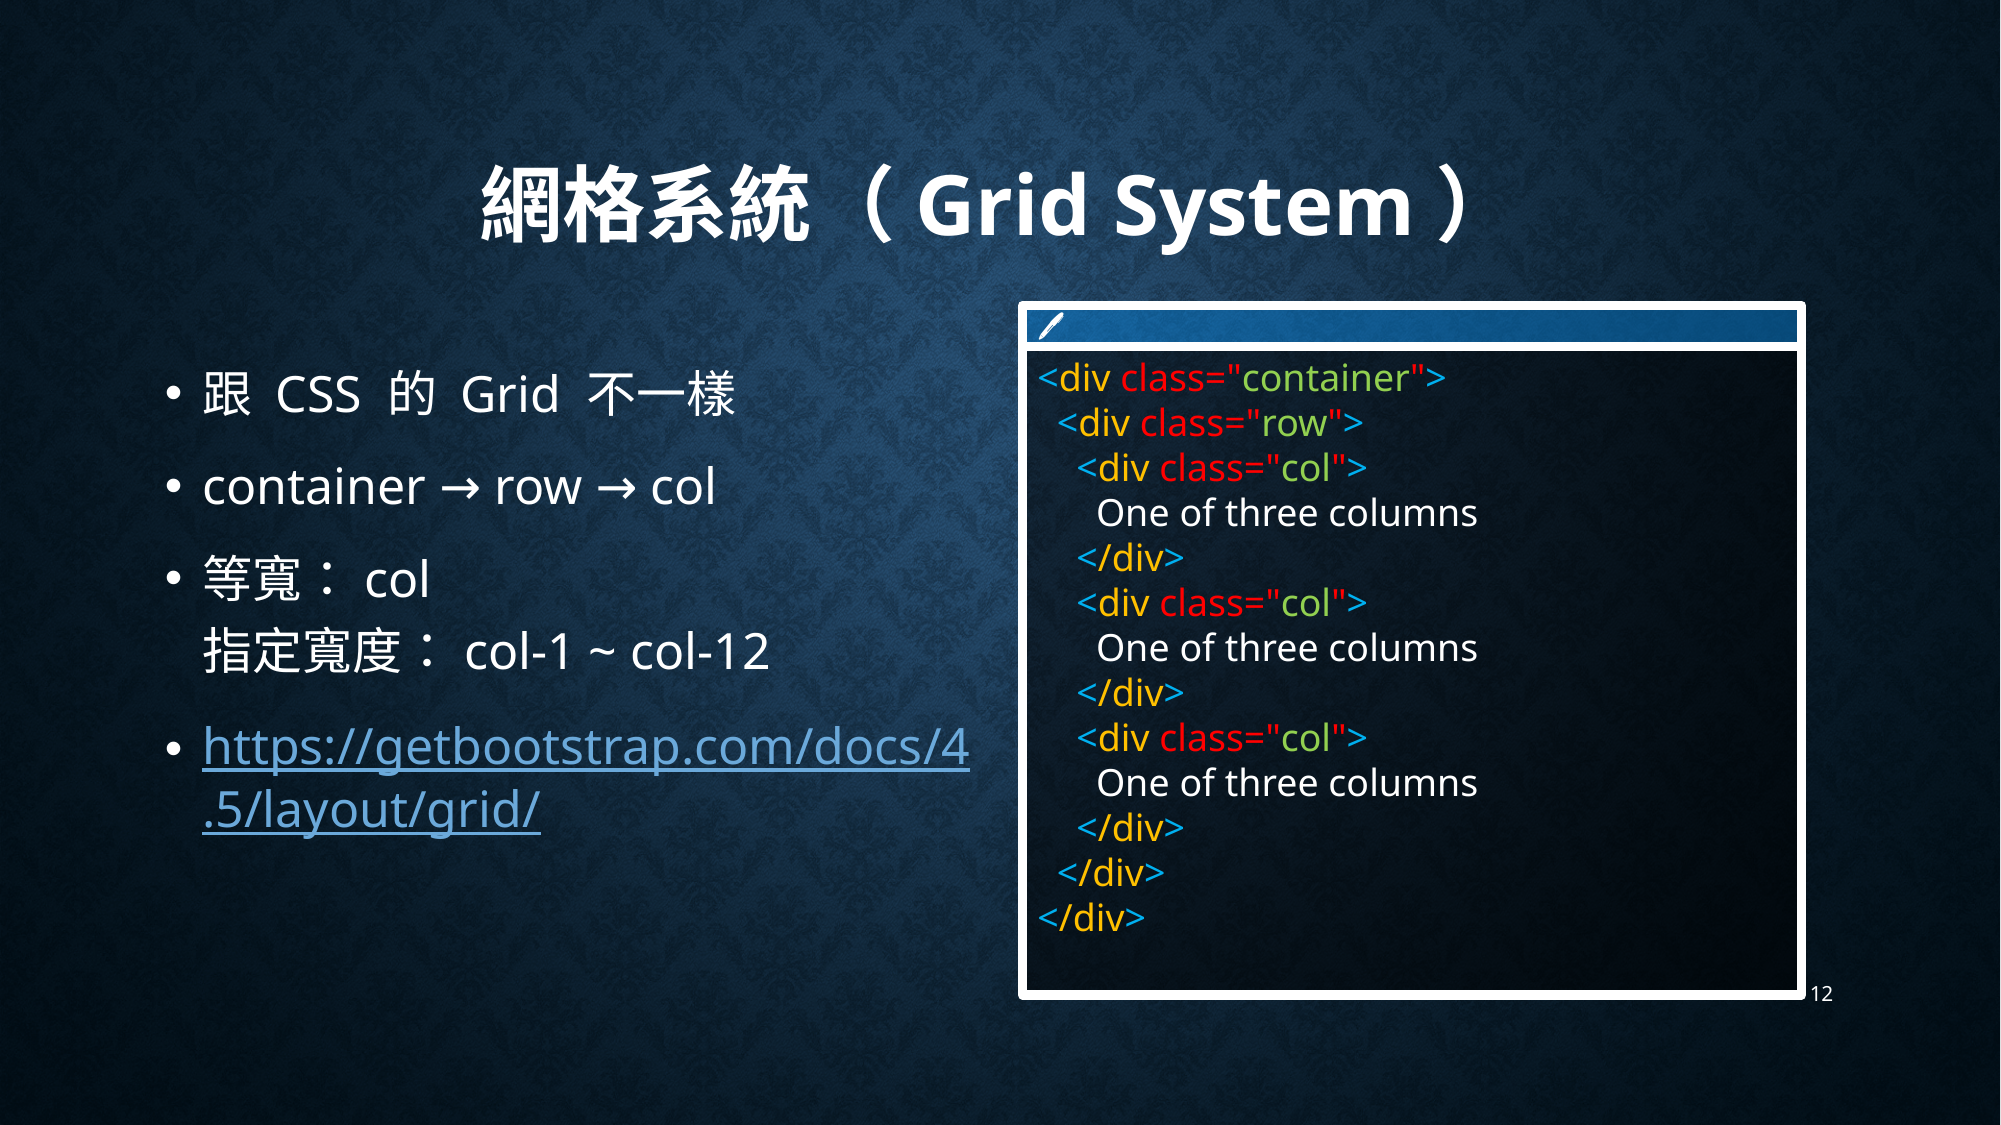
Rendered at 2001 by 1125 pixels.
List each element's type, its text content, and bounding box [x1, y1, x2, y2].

slide_number 12 [1724, 965, 1849, 1025]
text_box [1022, 304, 1803, 996]
list 跟 CSS 的 Grid 不一樣 container → row → col 等寬：col 指定寬度：col-1 ~ col-12 https://getbootstrap.com/docs/4.5/layout/grid/ [149, 342, 988, 950]
title 網格系統（Grid System） [149, 99, 1849, 318]
